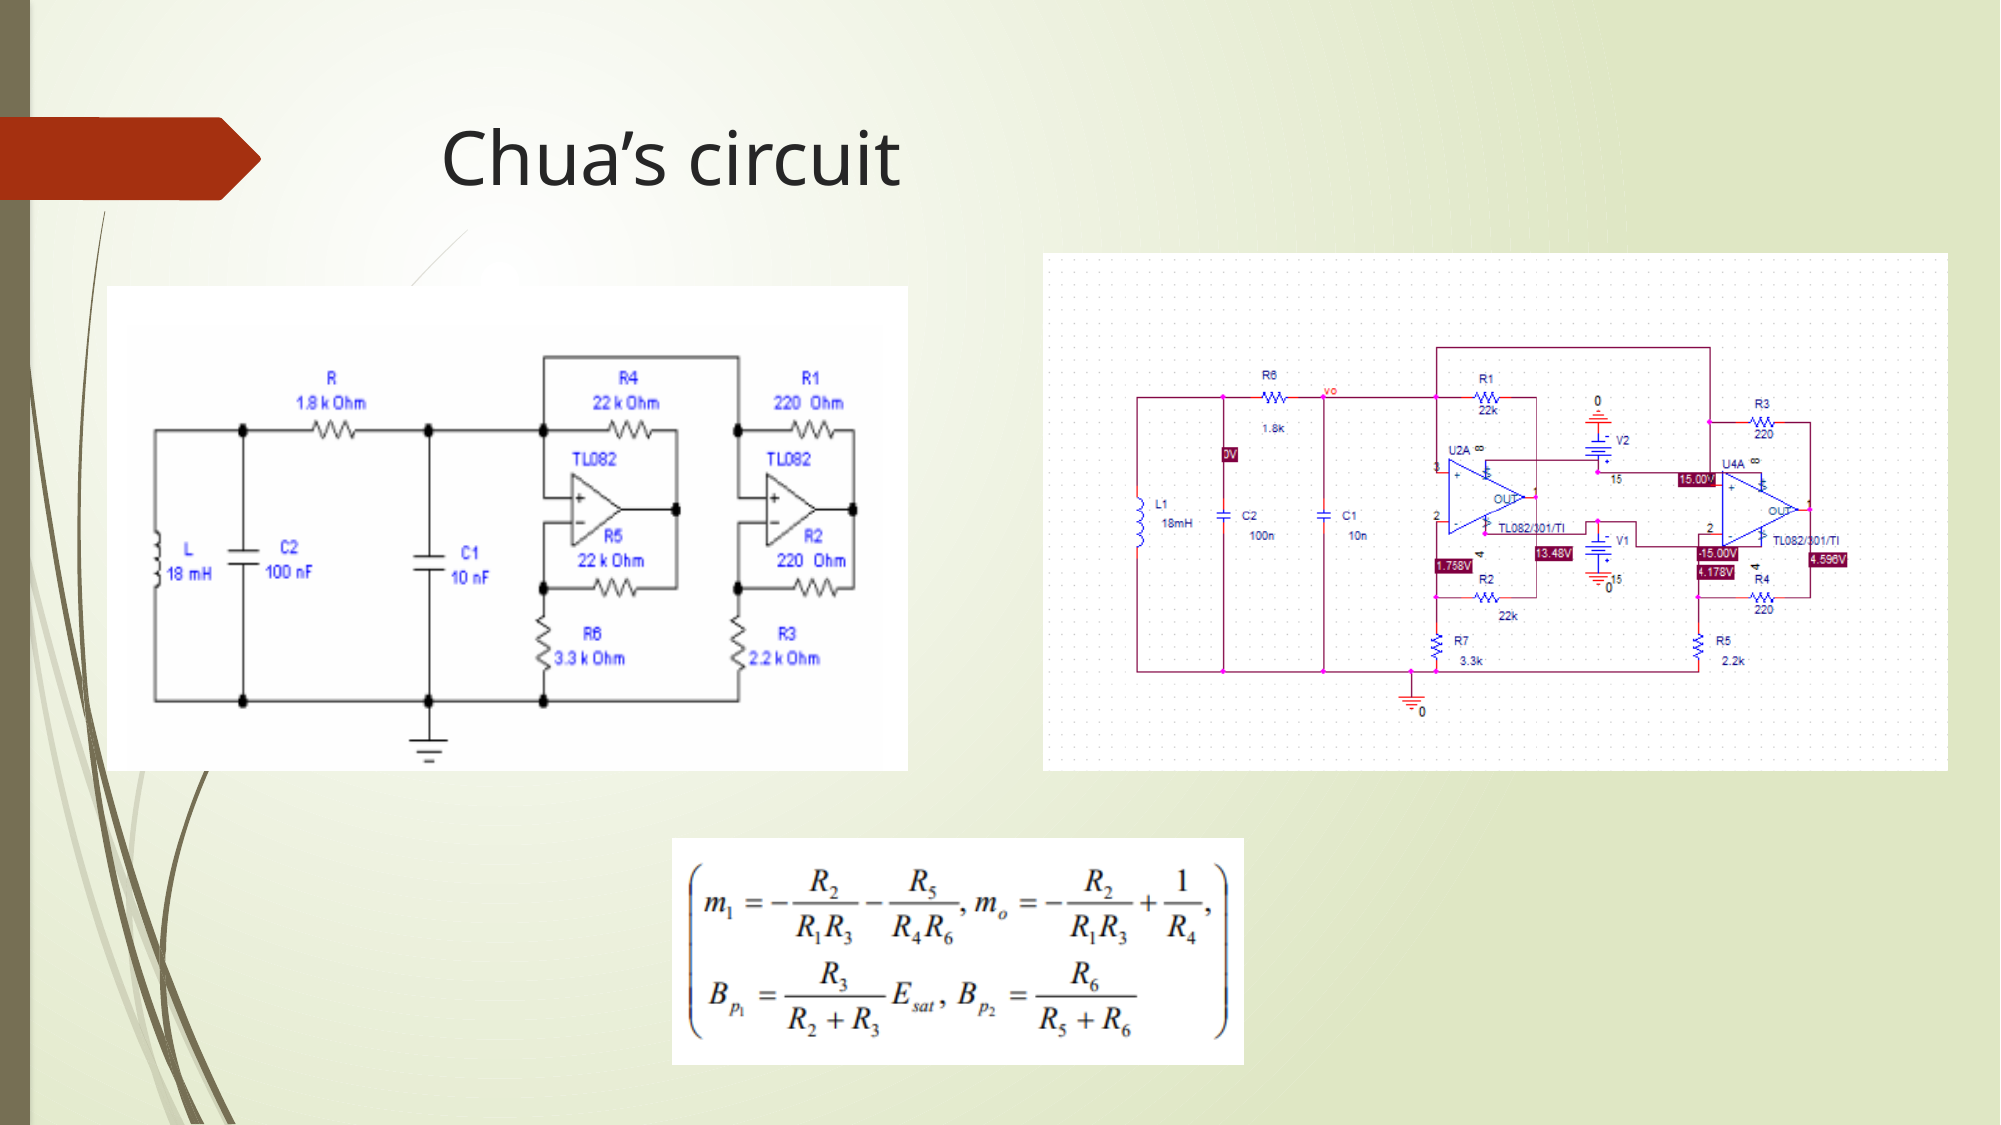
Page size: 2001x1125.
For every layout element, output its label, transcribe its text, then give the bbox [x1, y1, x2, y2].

picture [107, 286, 909, 772]
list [672, 837, 1244, 1066]
picture [1043, 253, 1948, 772]
title Chua’s circuit [425, 102, 1888, 313]
